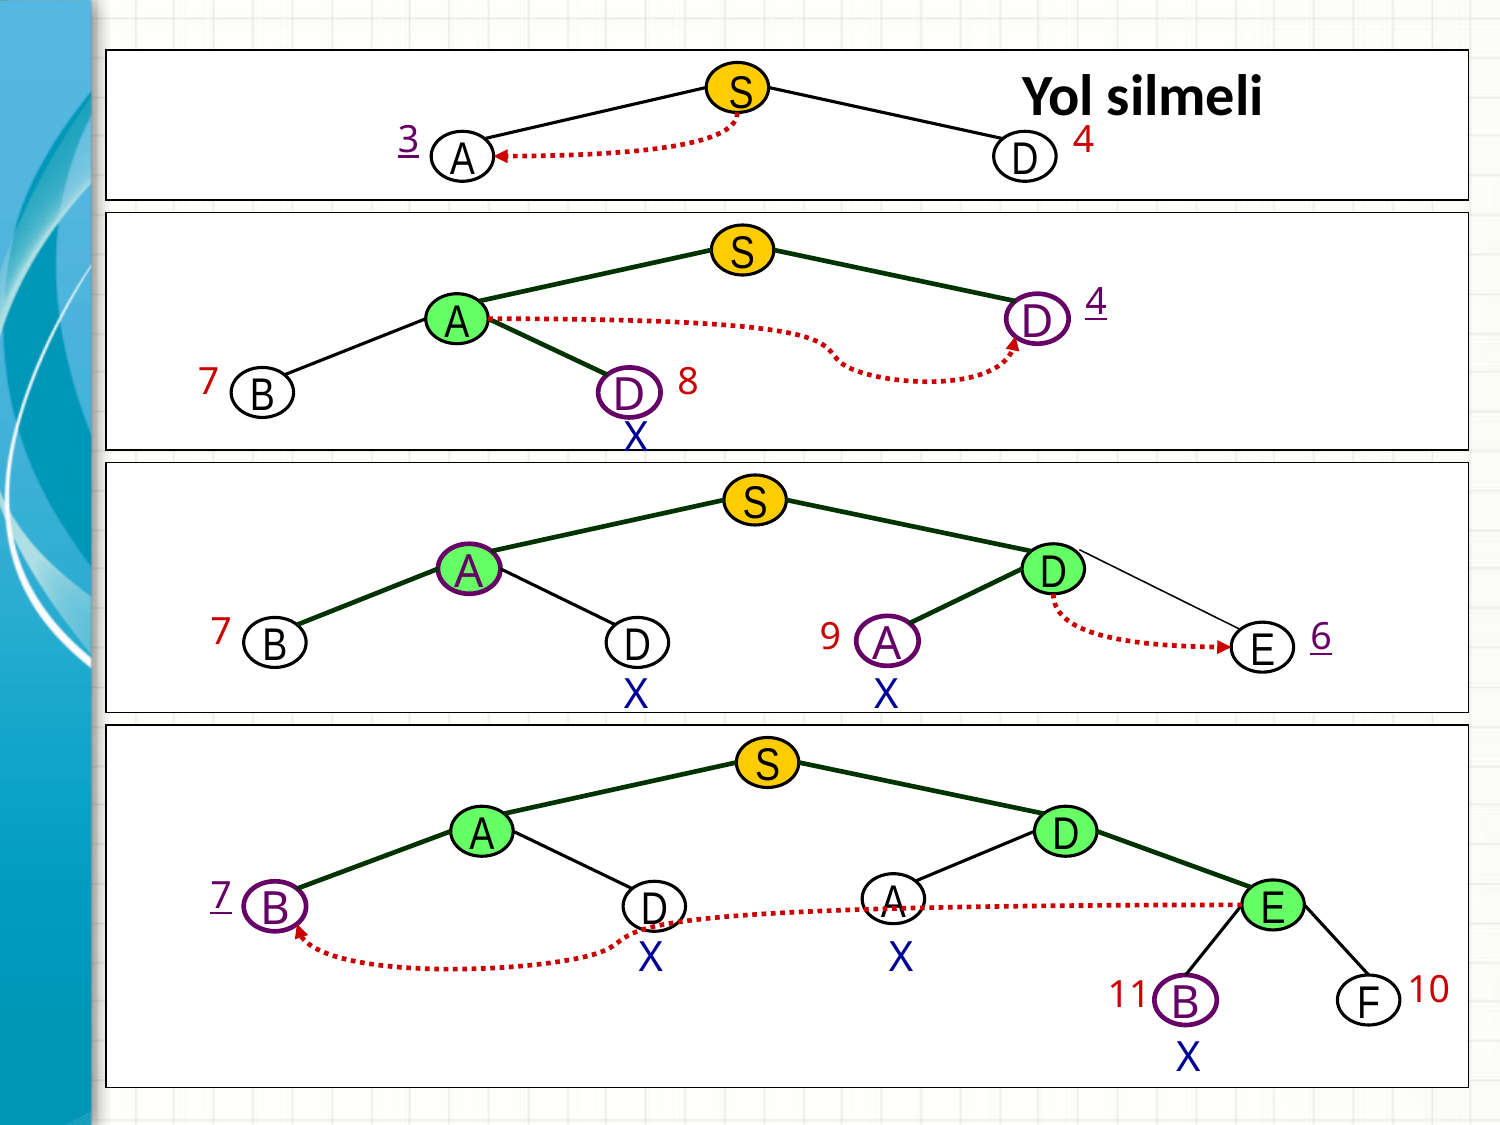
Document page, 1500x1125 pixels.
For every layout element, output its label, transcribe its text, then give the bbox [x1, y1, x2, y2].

slide_number 31 [1100, 1096, 1450, 1103]
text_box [105, 49, 1469, 201]
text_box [105, 462, 1469, 724]
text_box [105, 724, 1471, 1088]
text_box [105, 212, 1469, 461]
picture [0, 0, 1500, 1125]
